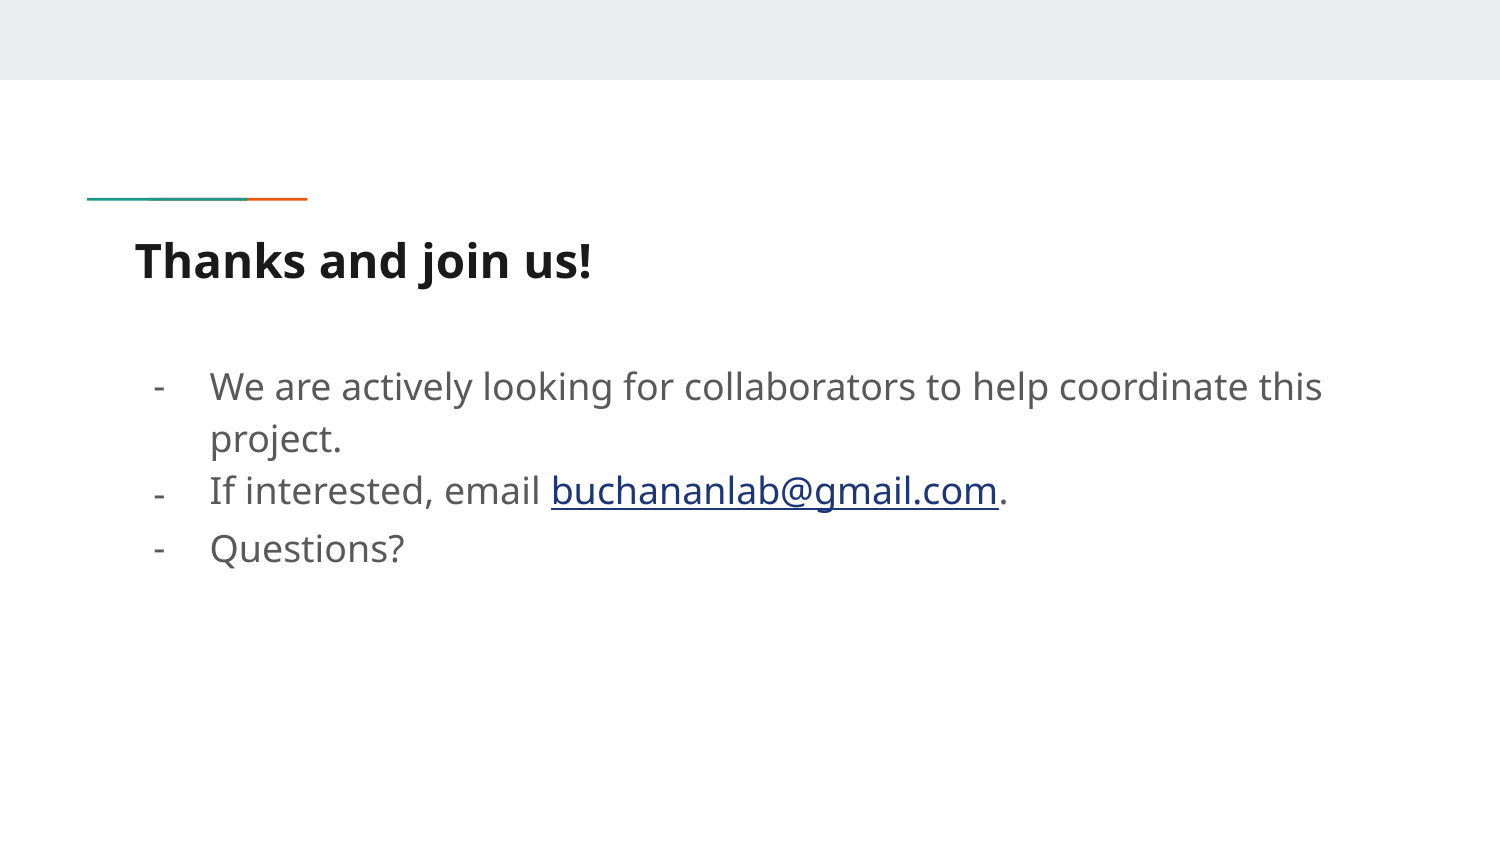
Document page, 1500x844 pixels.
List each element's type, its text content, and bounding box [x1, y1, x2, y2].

title Thanks and join us! [119, 216, 1381, 305]
list We are actively looking for collaborators to help coordinate this project. If interested, email buchananlab@gmail.com. Questions? [119, 341, 1381, 712]
